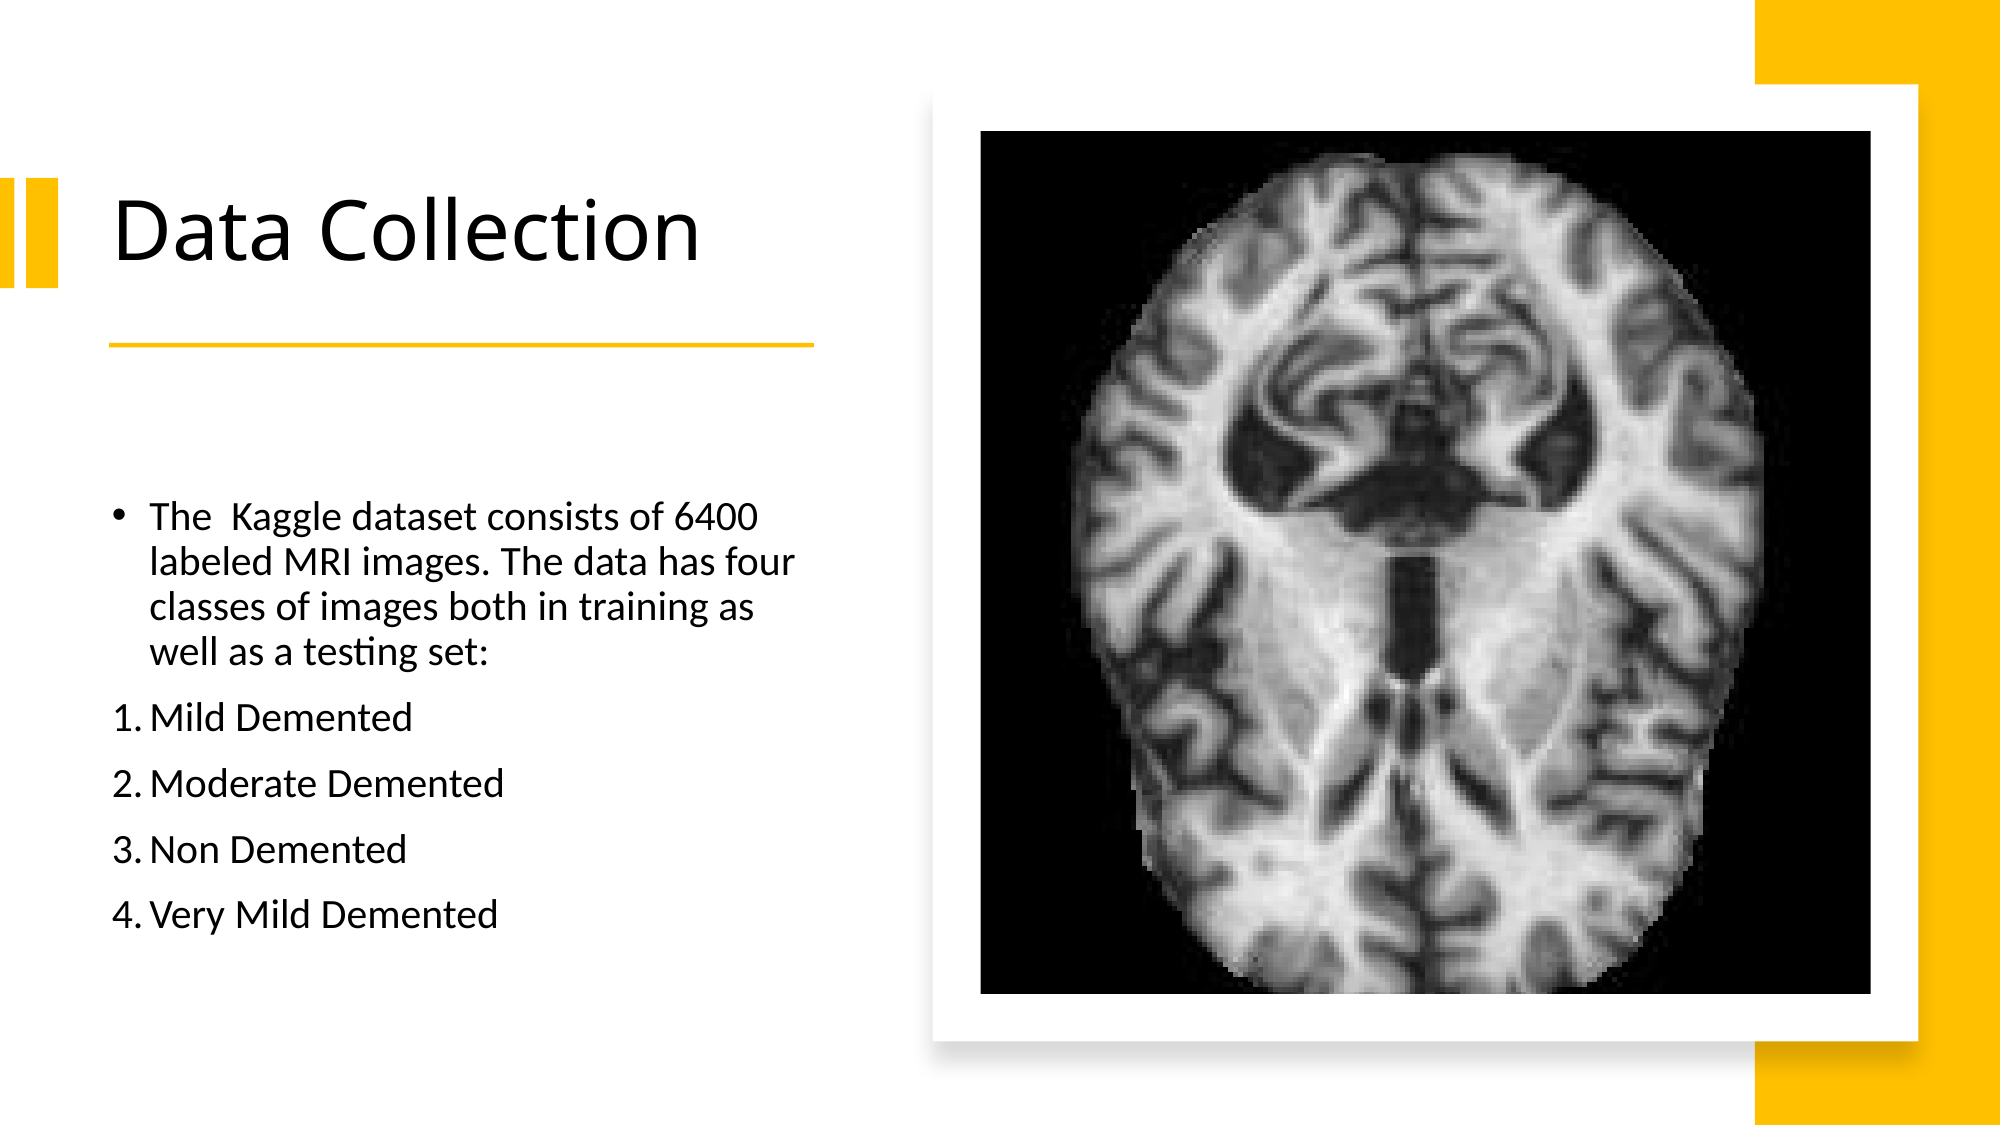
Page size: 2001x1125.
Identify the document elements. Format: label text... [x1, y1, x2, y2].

list The Kaggle dataset consists of 6400 labeled MRI images. The data has four classes of images both in training as well as a testing set: Mild Demented Moderate Demented Non Demented Very Mild Demented [96, 382, 845, 1036]
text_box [0, 177, 59, 289]
text_box [108, 342, 815, 348]
text_box [932, 83, 1919, 1042]
text_box [0, 0, 1754, 1125]
text_box [1754, 0, 2000, 1125]
picture [980, 131, 1871, 994]
title Data Collection [96, 140, 845, 326]
